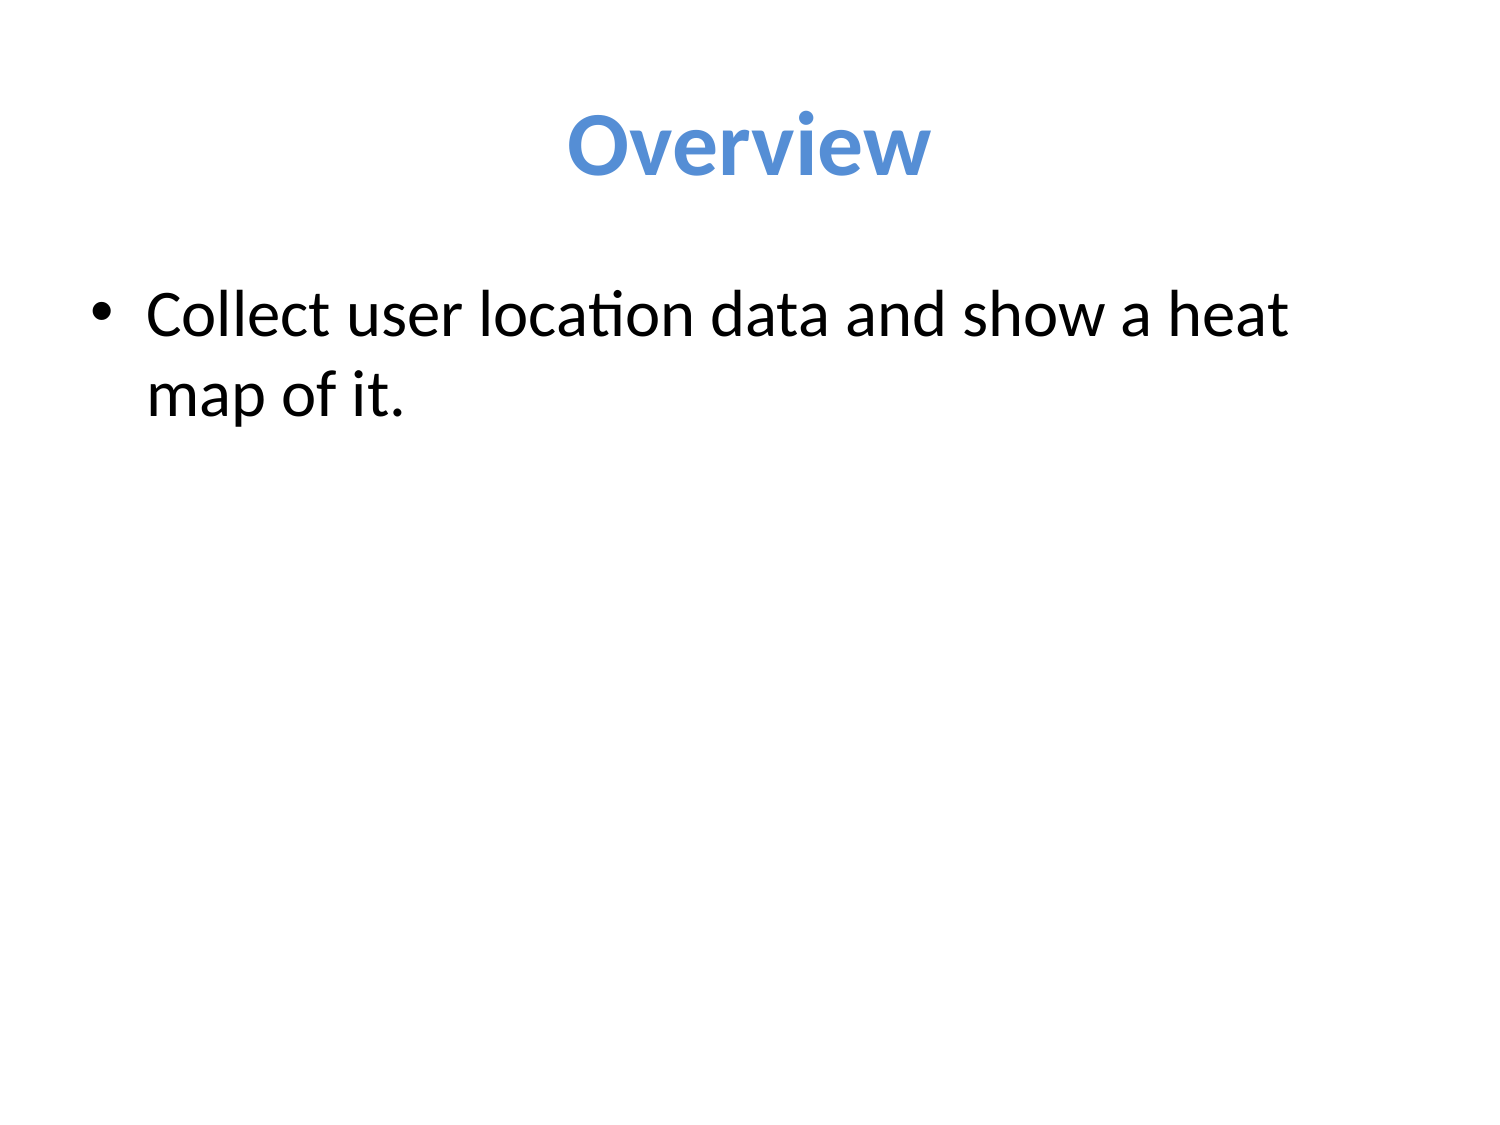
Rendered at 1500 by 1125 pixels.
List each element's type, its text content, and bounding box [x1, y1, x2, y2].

list Collect user location data and show a heat map of it. [75, 262, 1425, 1005]
title Overview [75, 45, 1425, 233]
